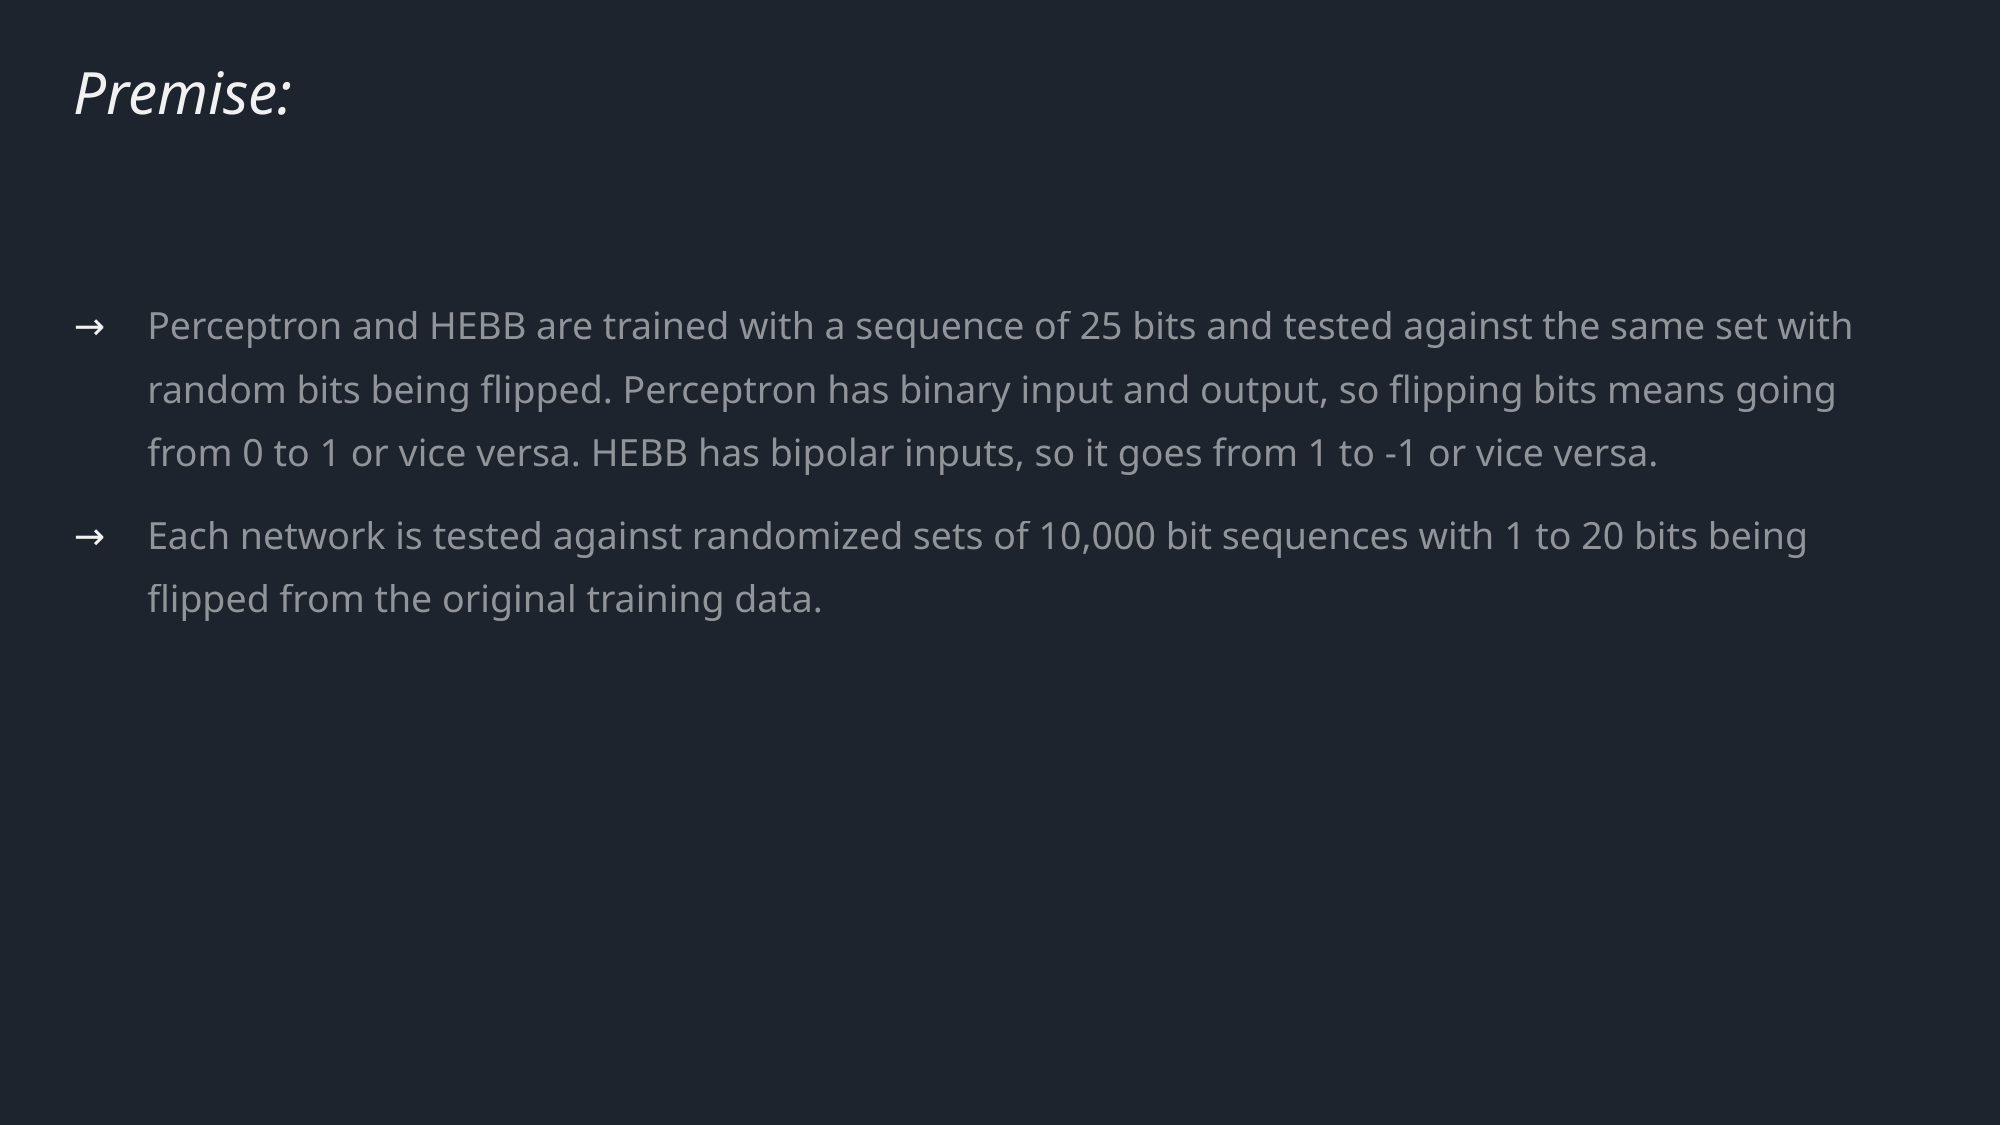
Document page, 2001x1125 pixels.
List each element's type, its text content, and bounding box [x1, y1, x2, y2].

list Perceptron and HEBB are trained with a sequence of 25 bits and tested against the same set with random bits being flipped. Perceptron has binary input and output, so flipping bits means going from 0 to 1 or vice versa. HEBB has bipolar inputs, so it goes from 1 to -1 or vice versa. Each network is tested against randomized sets of 10,000 bit sequences with 1 to 20 bits being flipped from the original training data. [73, 284, 1927, 906]
title Premise: [73, 63, 1928, 251]
